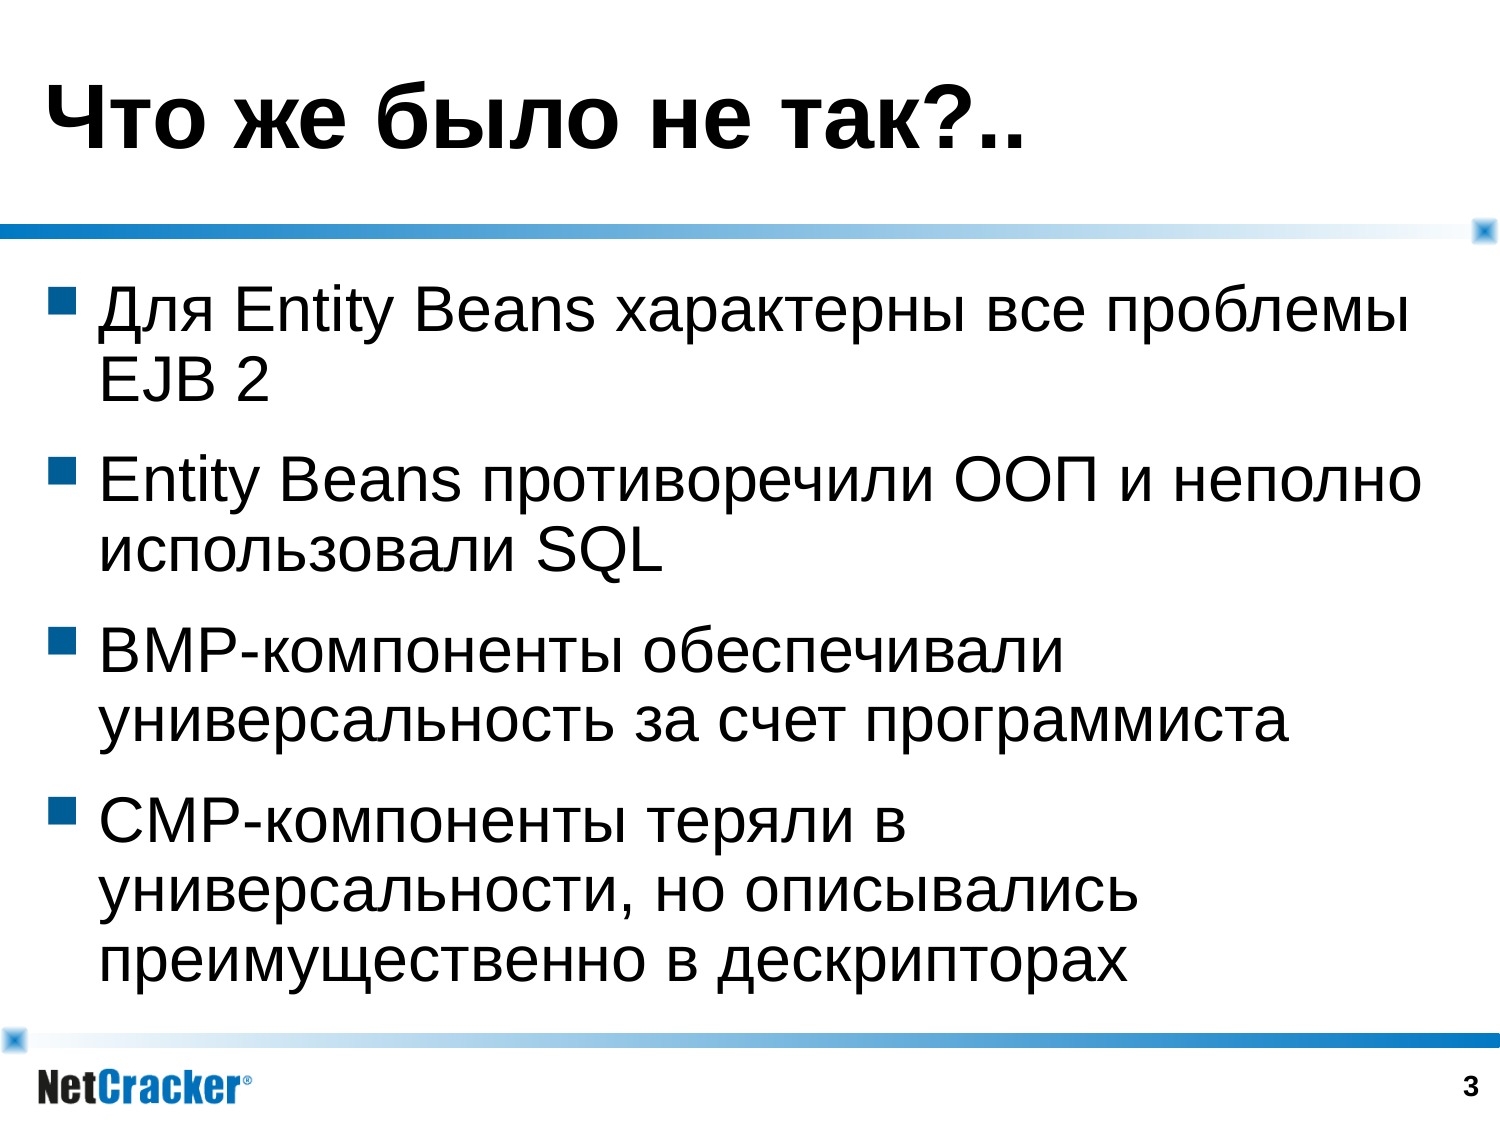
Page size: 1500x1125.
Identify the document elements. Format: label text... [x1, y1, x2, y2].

title Что же было не так?.. [29, 0, 1470, 225]
list Для Entity Beans характерны все проблемы EJB 2 Entity Beans противоречили ООП и неполно использовали SQL BMP-компоненты обеспечивали универсальность за счет программиста CMP-компоненты теряли в универсальности, но описывались преимущественно в дескрипторах [29, 268, 1470, 1004]
picture [34, 1063, 256, 1118]
slide_number 2 [1143, 1034, 1495, 1111]
